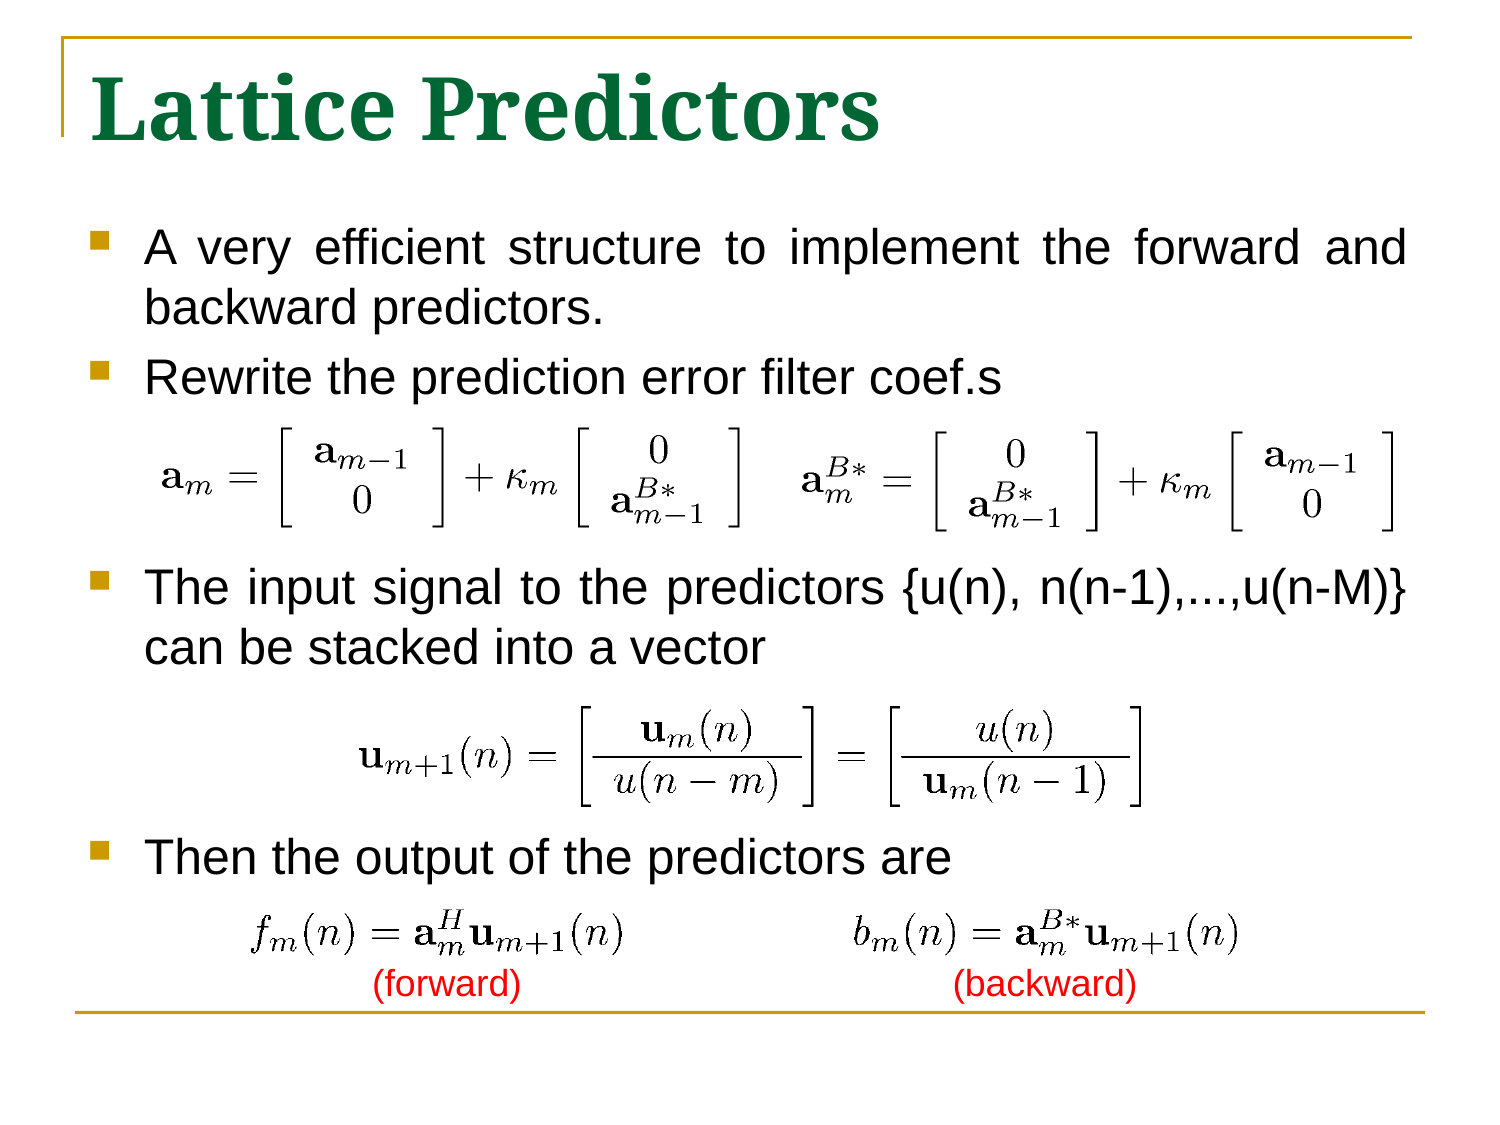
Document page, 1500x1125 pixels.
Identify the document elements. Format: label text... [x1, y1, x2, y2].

title Lattice Predictors [75, 45, 1425, 233]
picture [249, 907, 626, 958]
picture [853, 907, 1238, 958]
text_box (forward) [357, 967, 537, 1012]
picture [358, 706, 1142, 808]
text_box (backward) [937, 967, 1153, 1012]
picture [797, 428, 1394, 533]
picture [157, 423, 742, 529]
list A very efficient structure to implement the forward and backward predictors. Rewrite the prediction error filter coef.s The input signal to the predictors {u(n), n(n-1),...,u(n-M)} can be stacked into a vector Then the output of the predictors are [72, 207, 1423, 951]
